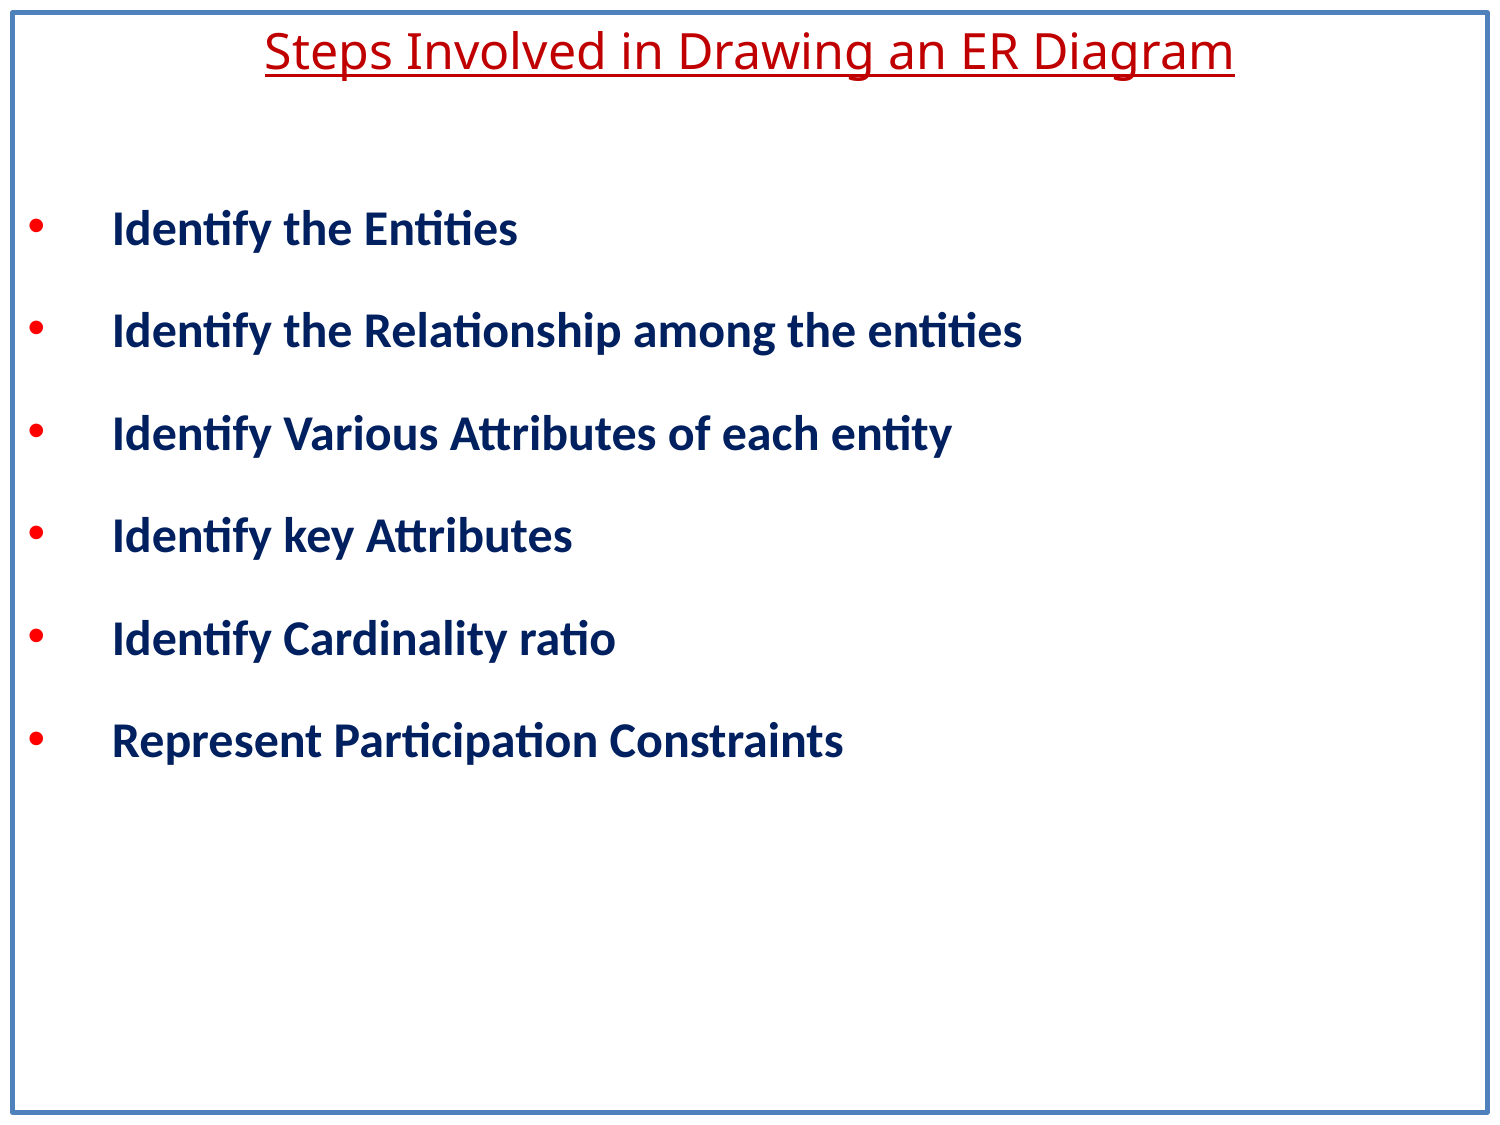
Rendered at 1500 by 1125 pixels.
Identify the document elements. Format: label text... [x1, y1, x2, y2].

text_box Steps Involved in Drawing an ER Diagram Identify the Entities Identify the Relationship among the entities Identify Various Attributes of each entity Identify key Attributes Identify Cardinality ratio Represent Participation Constraints [10, 10, 1490, 1115]
